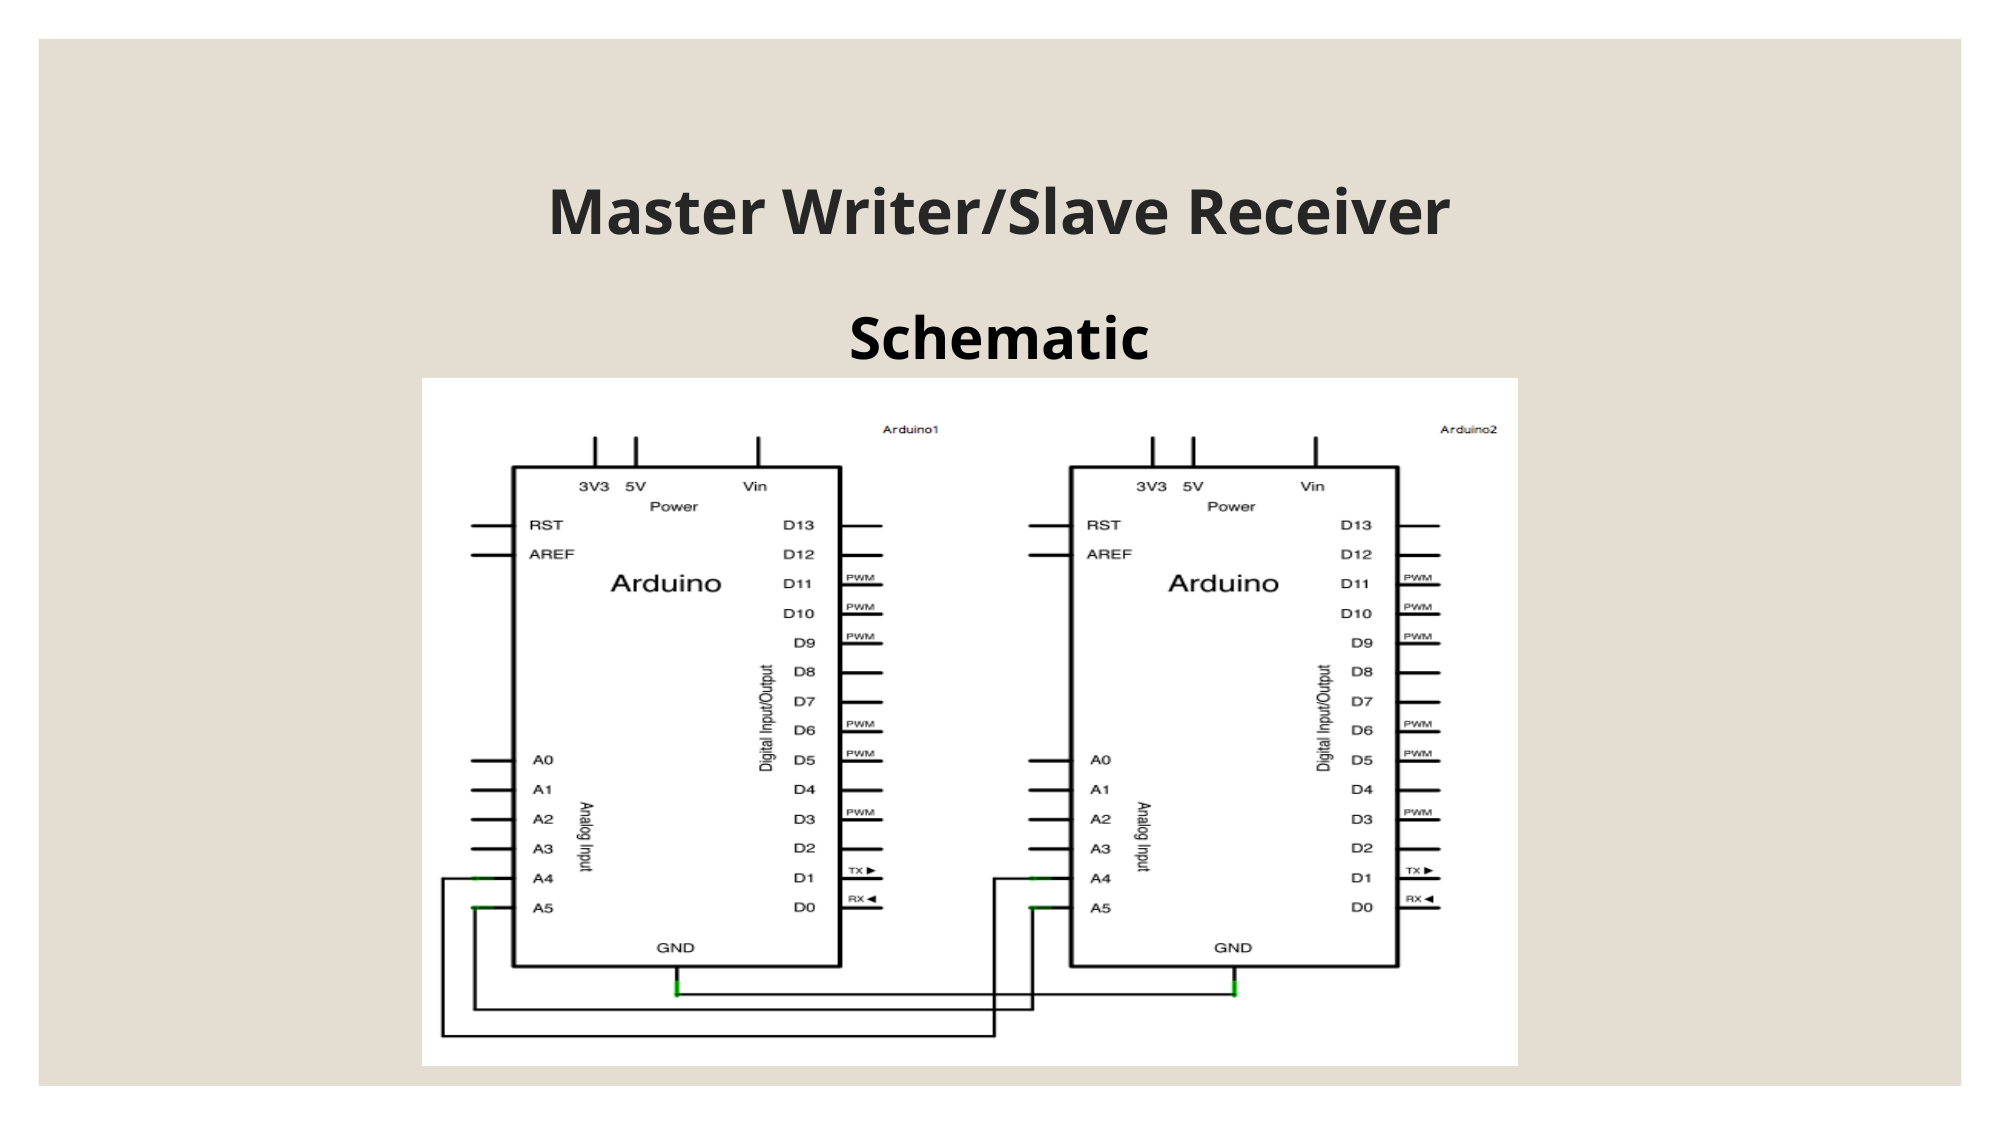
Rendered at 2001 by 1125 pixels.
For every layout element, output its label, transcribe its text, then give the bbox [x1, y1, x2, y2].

picture [422, 378, 1518, 1067]
title Master Writer/Slave Receiver [174, 105, 1825, 293]
list Schematic [174, 293, 1825, 990]
